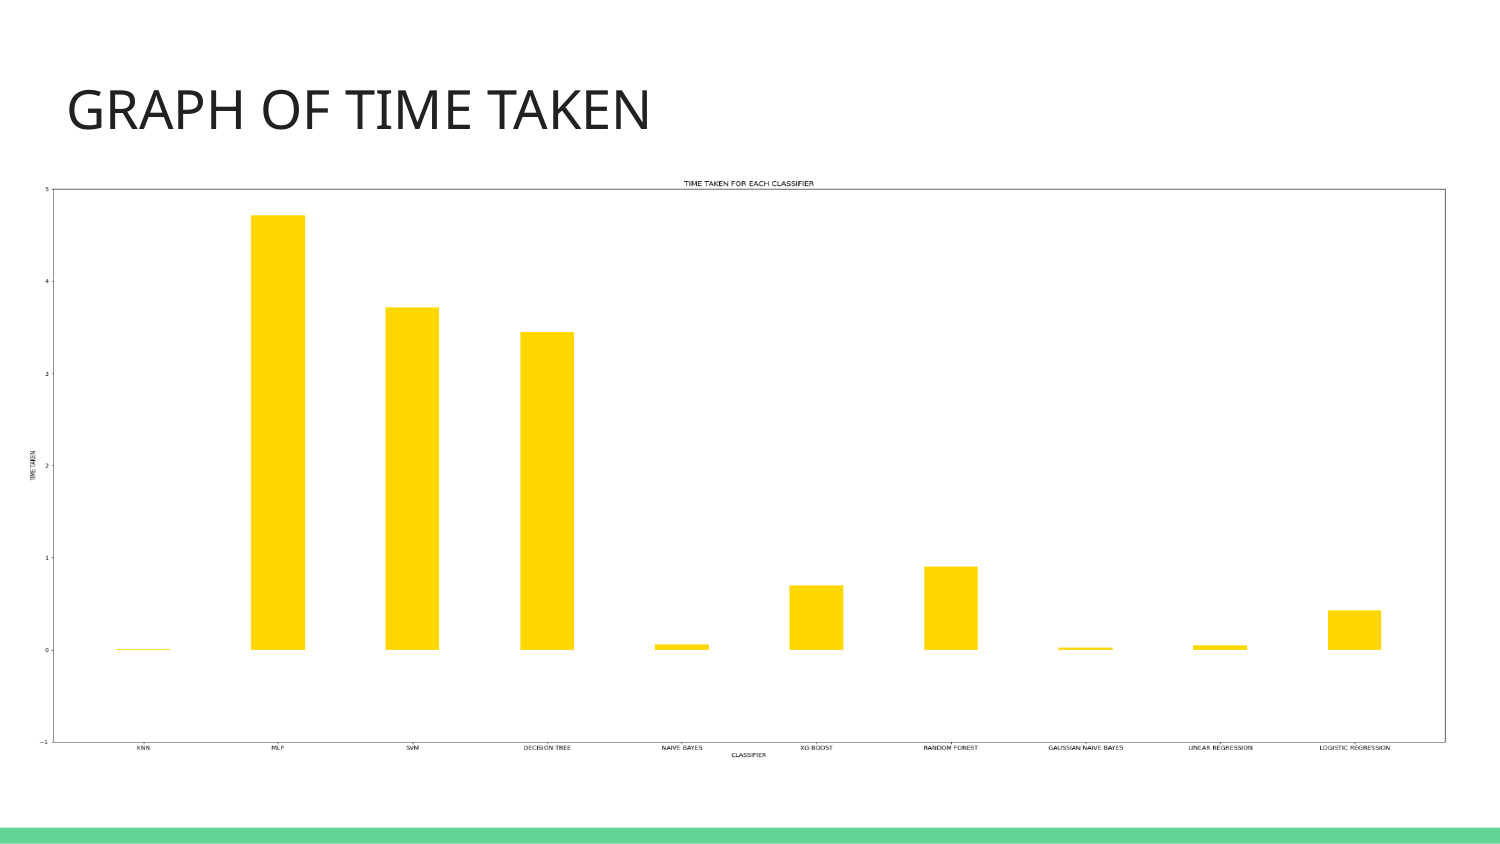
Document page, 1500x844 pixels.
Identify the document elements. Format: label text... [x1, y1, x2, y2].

title GRAPH OF TIME TAKEN [51, 60, 1449, 155]
picture [26, 177, 1450, 761]
